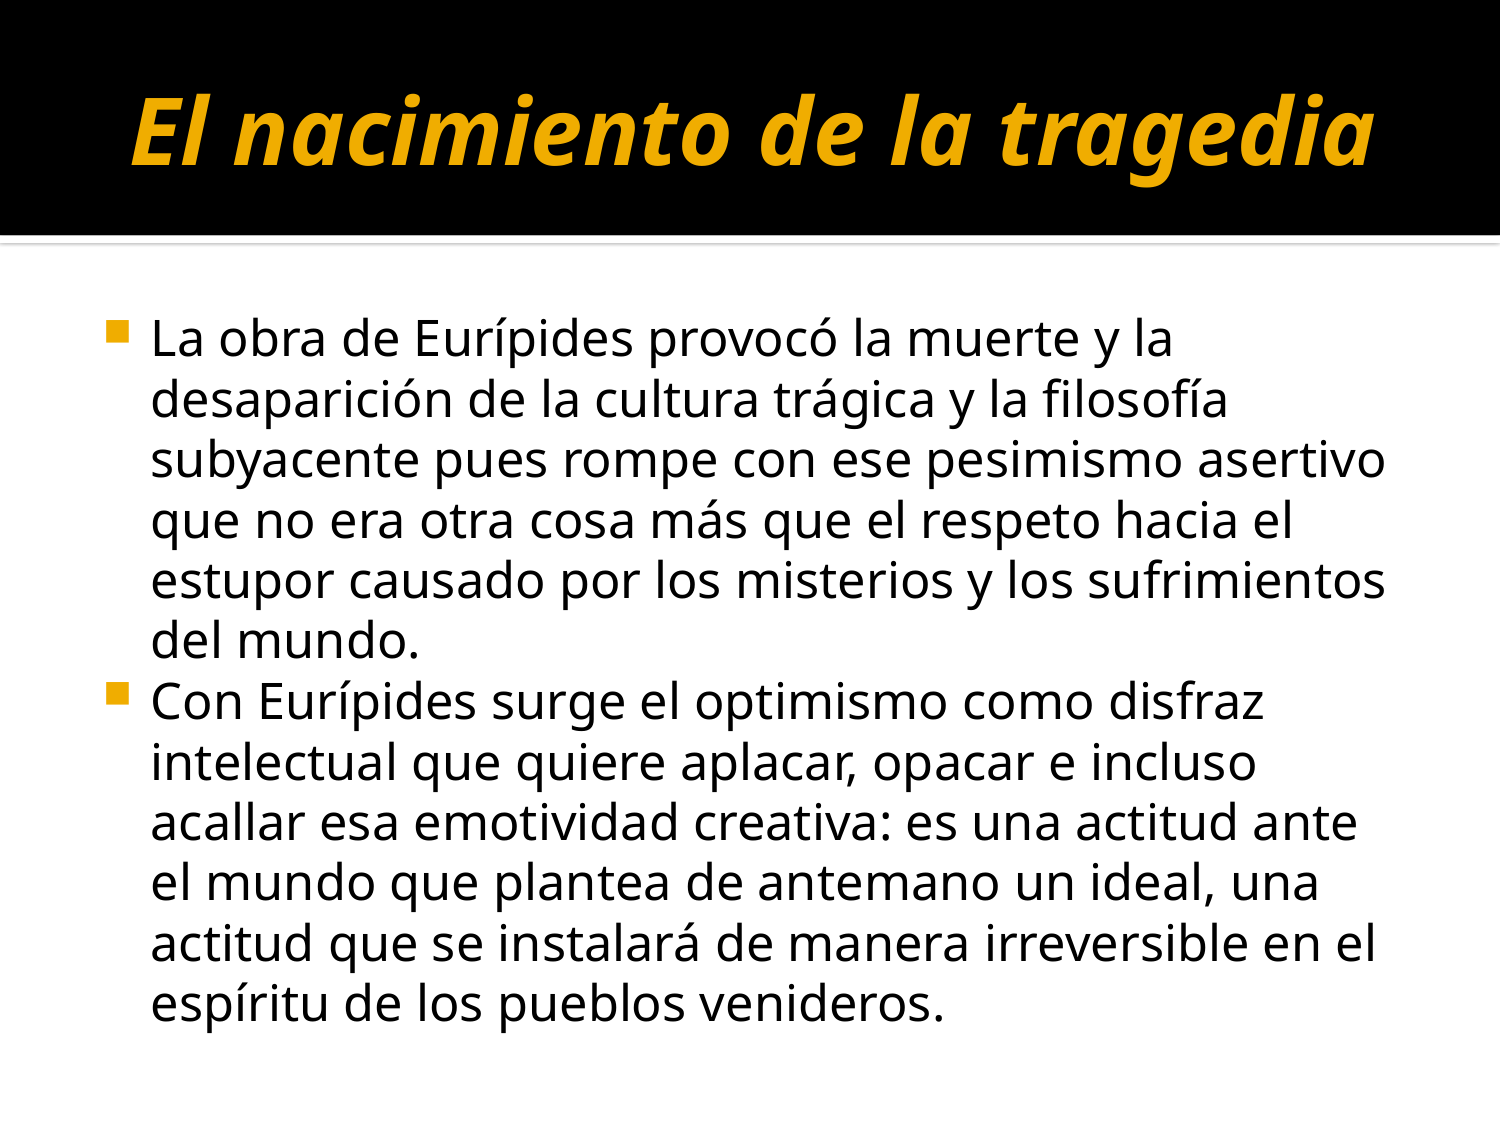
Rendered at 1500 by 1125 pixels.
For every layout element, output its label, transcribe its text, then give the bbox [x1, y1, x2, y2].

title El nacimiento de la tragedia [75, 25, 1425, 231]
list La obra de Eurípides provocó la muerte y la desaparición de la cultura trágica y la filosofía subyacente pues rompe con ese pesimismo asertivo que no era otra cosa más que el respeto hacia el estupor causado por los misterios y los sufrimientos del mundo. Con Eurípides surge el optimismo como disfraz intelectual que quiere aplacar, opacar e incluso acallar esa emotividad creativa: es una actitud ante el mundo que plantea de antemano un ideal, una actitud que se instalará de manera irreversible en el espíritu de los pueblos venideros. [75, 291, 1425, 1050]
